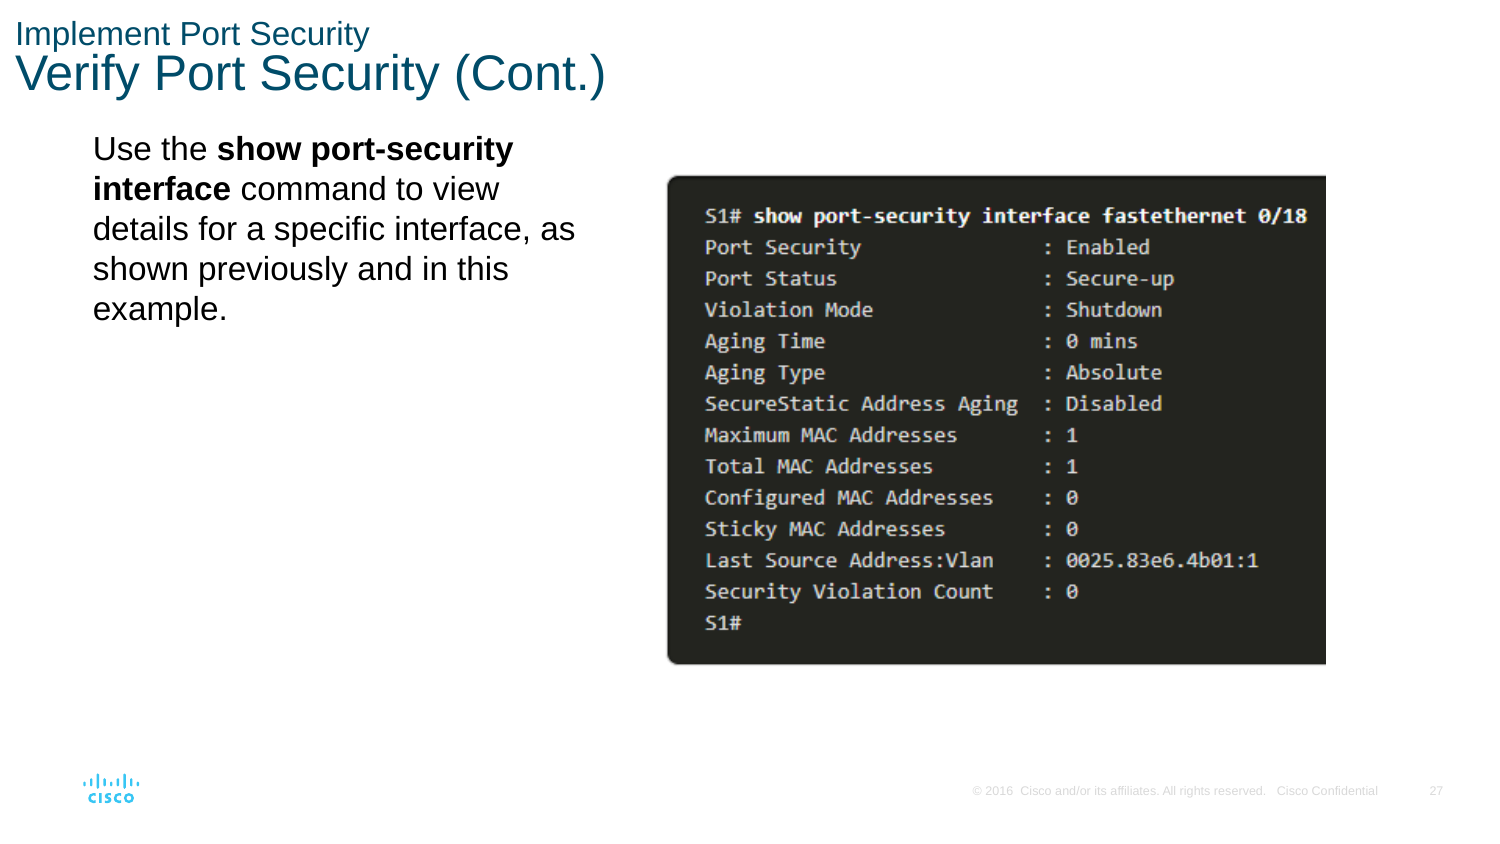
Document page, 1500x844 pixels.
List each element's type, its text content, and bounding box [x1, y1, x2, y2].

list Use the show port-security interface command to view details for a specific interface, as shown previously and in this example. [77, 120, 617, 726]
title Implement Port Security Verify Port Security (Cont.) [0, 0, 1369, 121]
picture [659, 169, 1326, 674]
